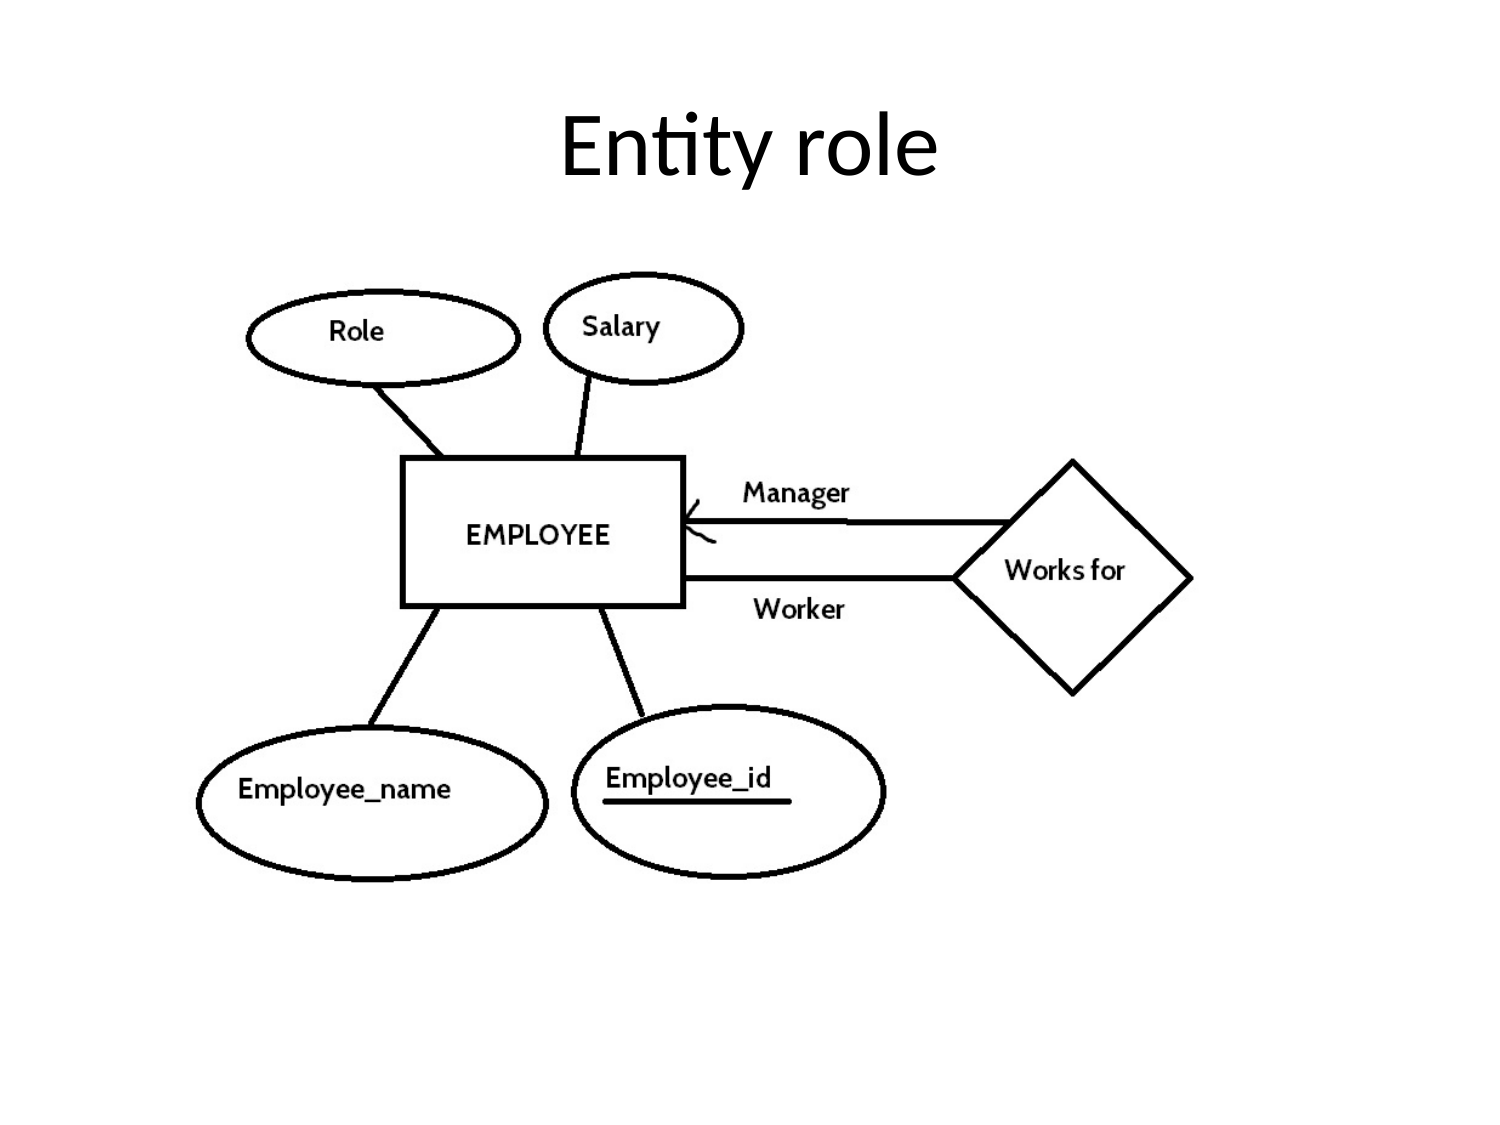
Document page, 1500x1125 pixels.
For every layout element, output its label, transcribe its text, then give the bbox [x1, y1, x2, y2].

title Entity role [75, 45, 1425, 233]
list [178, 262, 1322, 1006]
